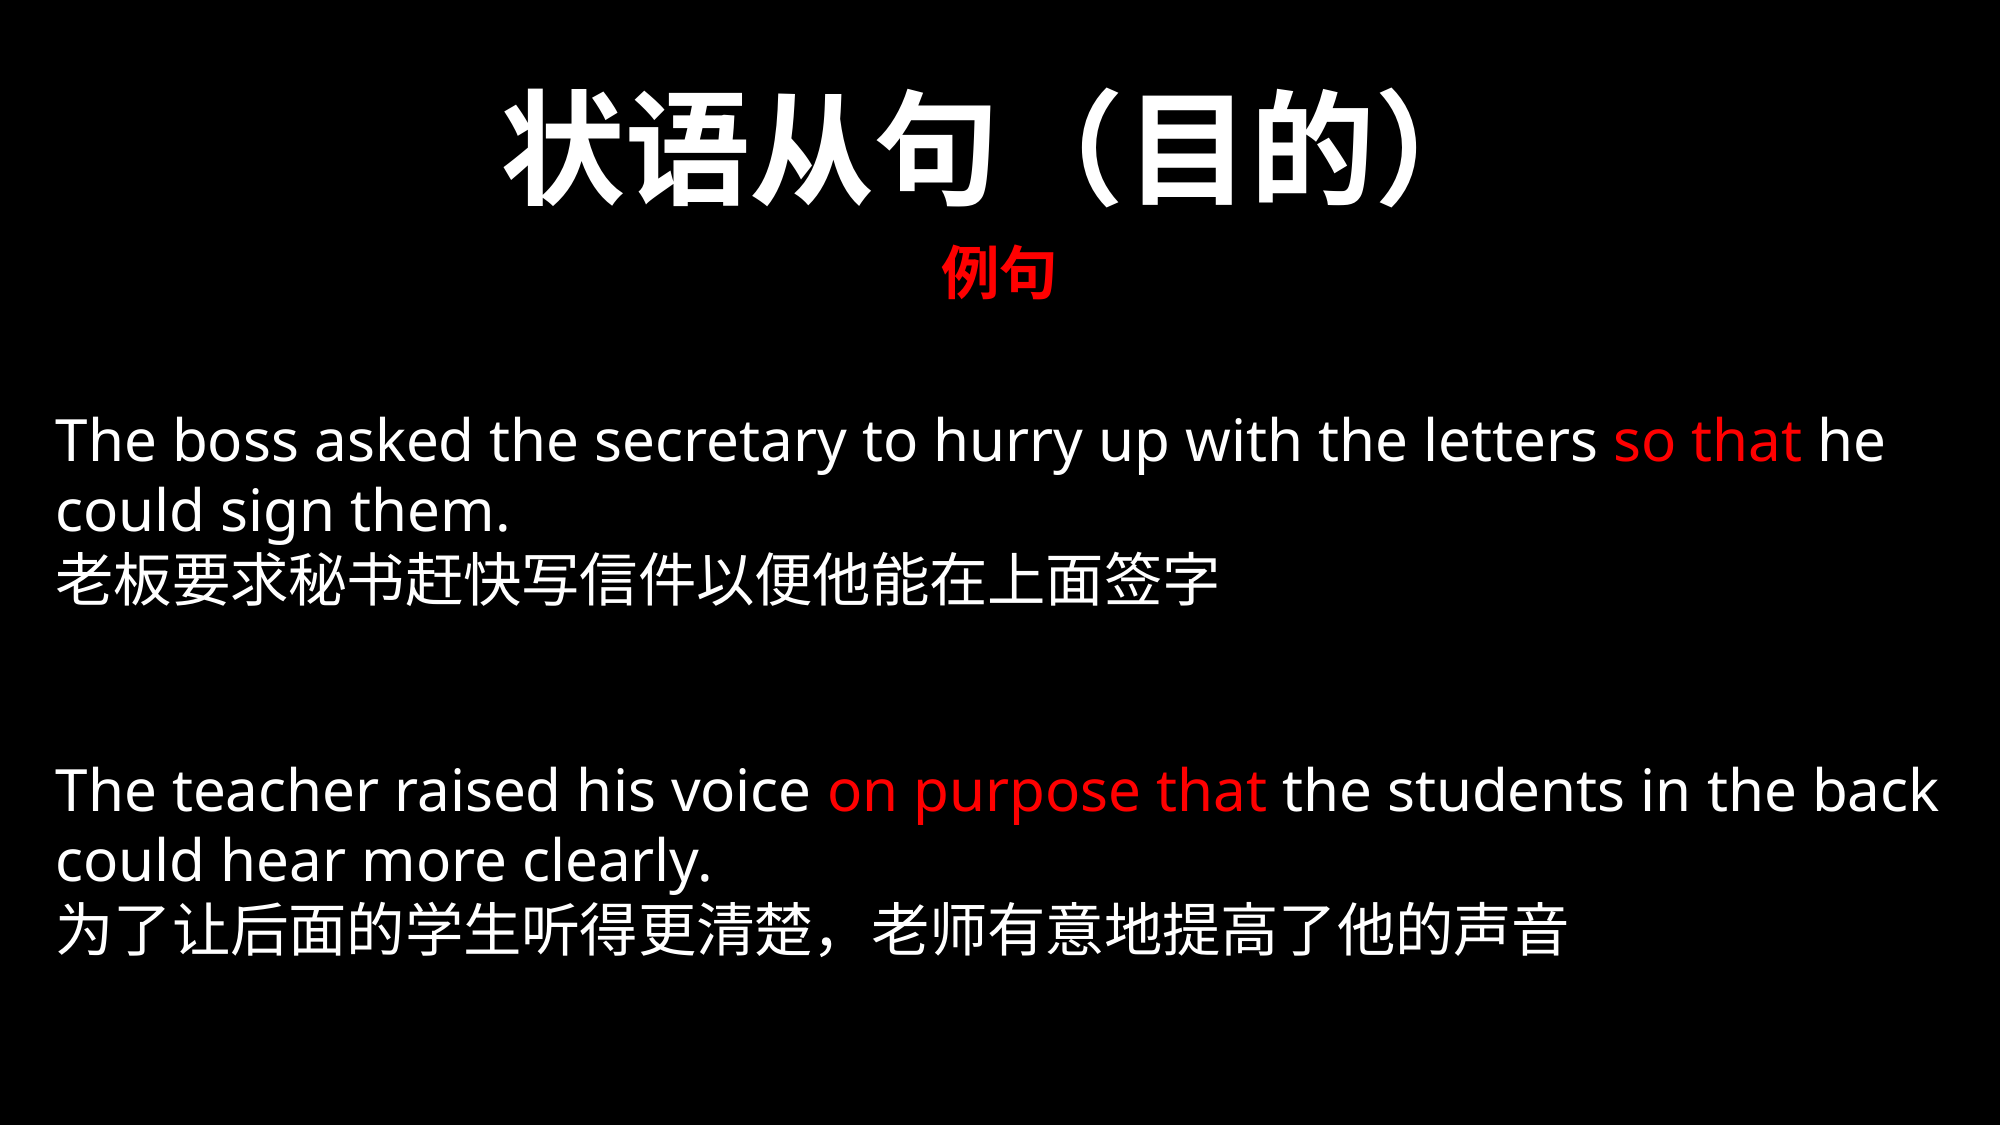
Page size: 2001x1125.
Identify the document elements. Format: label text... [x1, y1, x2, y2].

text_box 例句 [77, 229, 1922, 315]
text_box 状语从句（目的） [485, 62, 1515, 228]
text_box The boss asked the secretary to hurry up with the letters so that he could sign them. 老板要求秘书赶快写信件以便他能在上面签字 The teacher raised his voice on purpose that the students in the back could hear more clearly. 为了让后面的学生听得更清楚，老师有意地提高了他的声音 [40, 395, 2000, 971]
